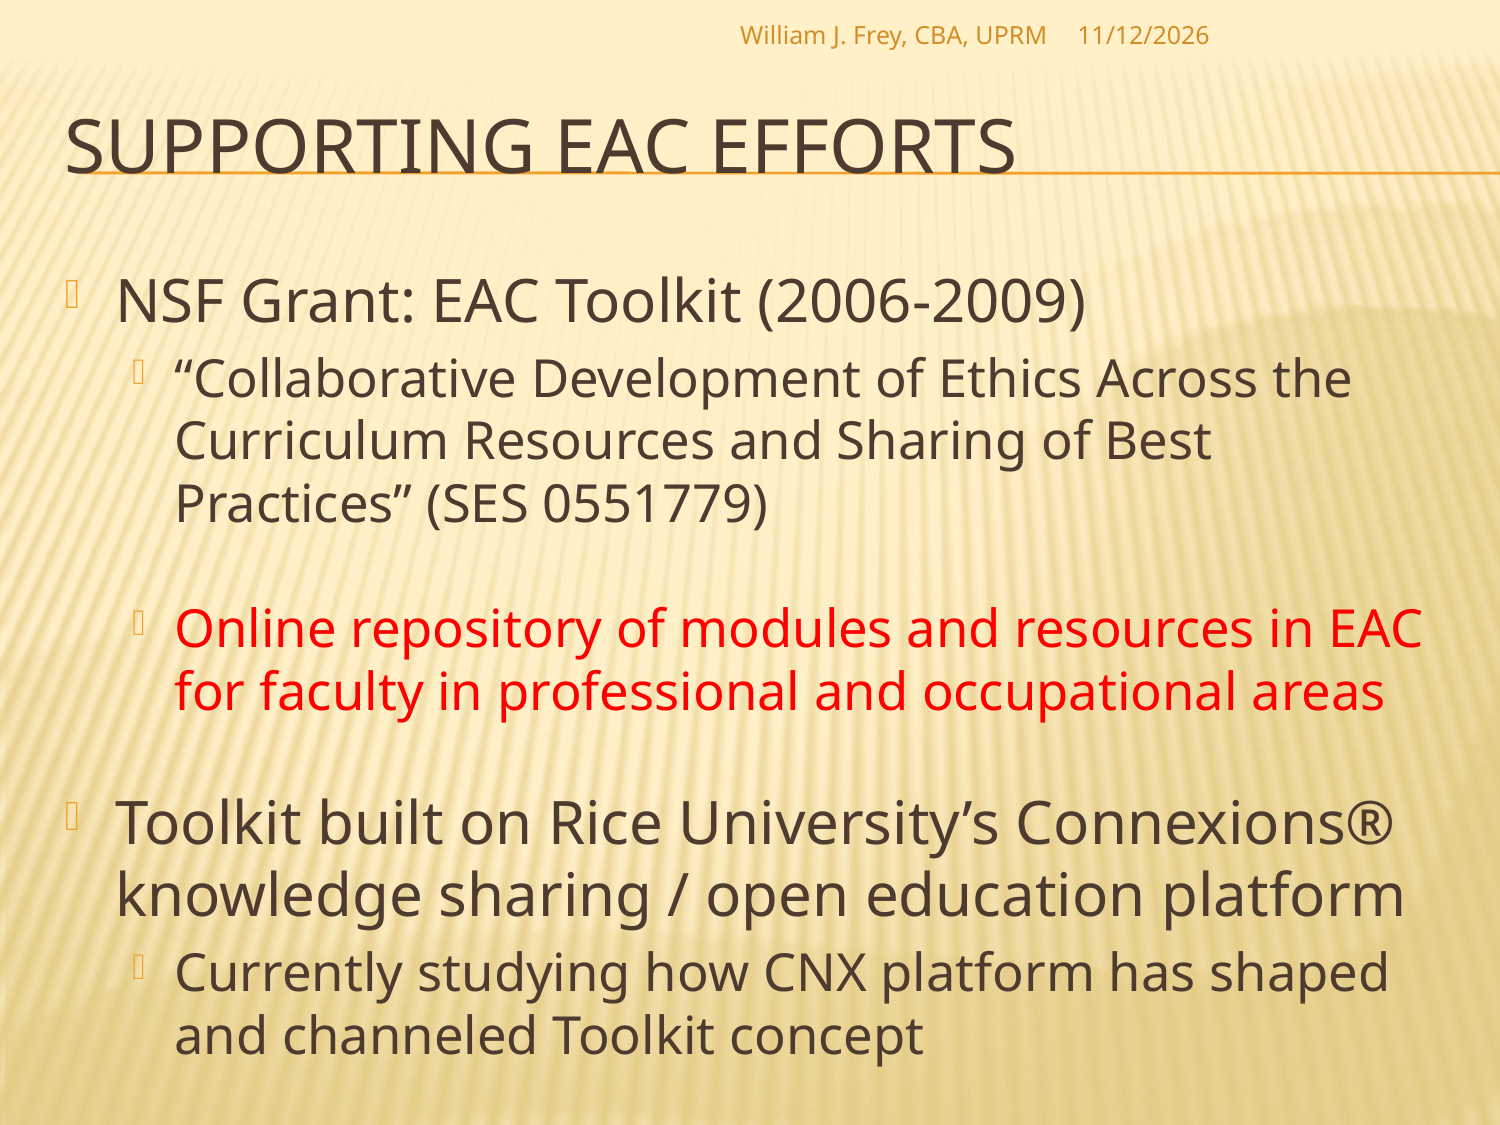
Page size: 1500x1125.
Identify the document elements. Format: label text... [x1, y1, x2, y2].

list NSF Grant: EAC Toolkit (2006-2009) “Collaborative Development of Ethics Across the Curriculum Resources and Sharing of Best Practices” (SES 0551779) Online repository of modules and resources in EAC for faculty in professional and occupational areas Toolkit built on Rice University’s Connexions® knowledge sharing / open education platform Currently studying how CNX platform has shaped and channeled Toolkit concept [50, 254, 1475, 1088]
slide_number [1063, 12, 1475, 60]
title Supporting EAC efforts [50, 75, 1475, 213]
footer William J. Frey, CBA, UPRM [587, 12, 1063, 60]
